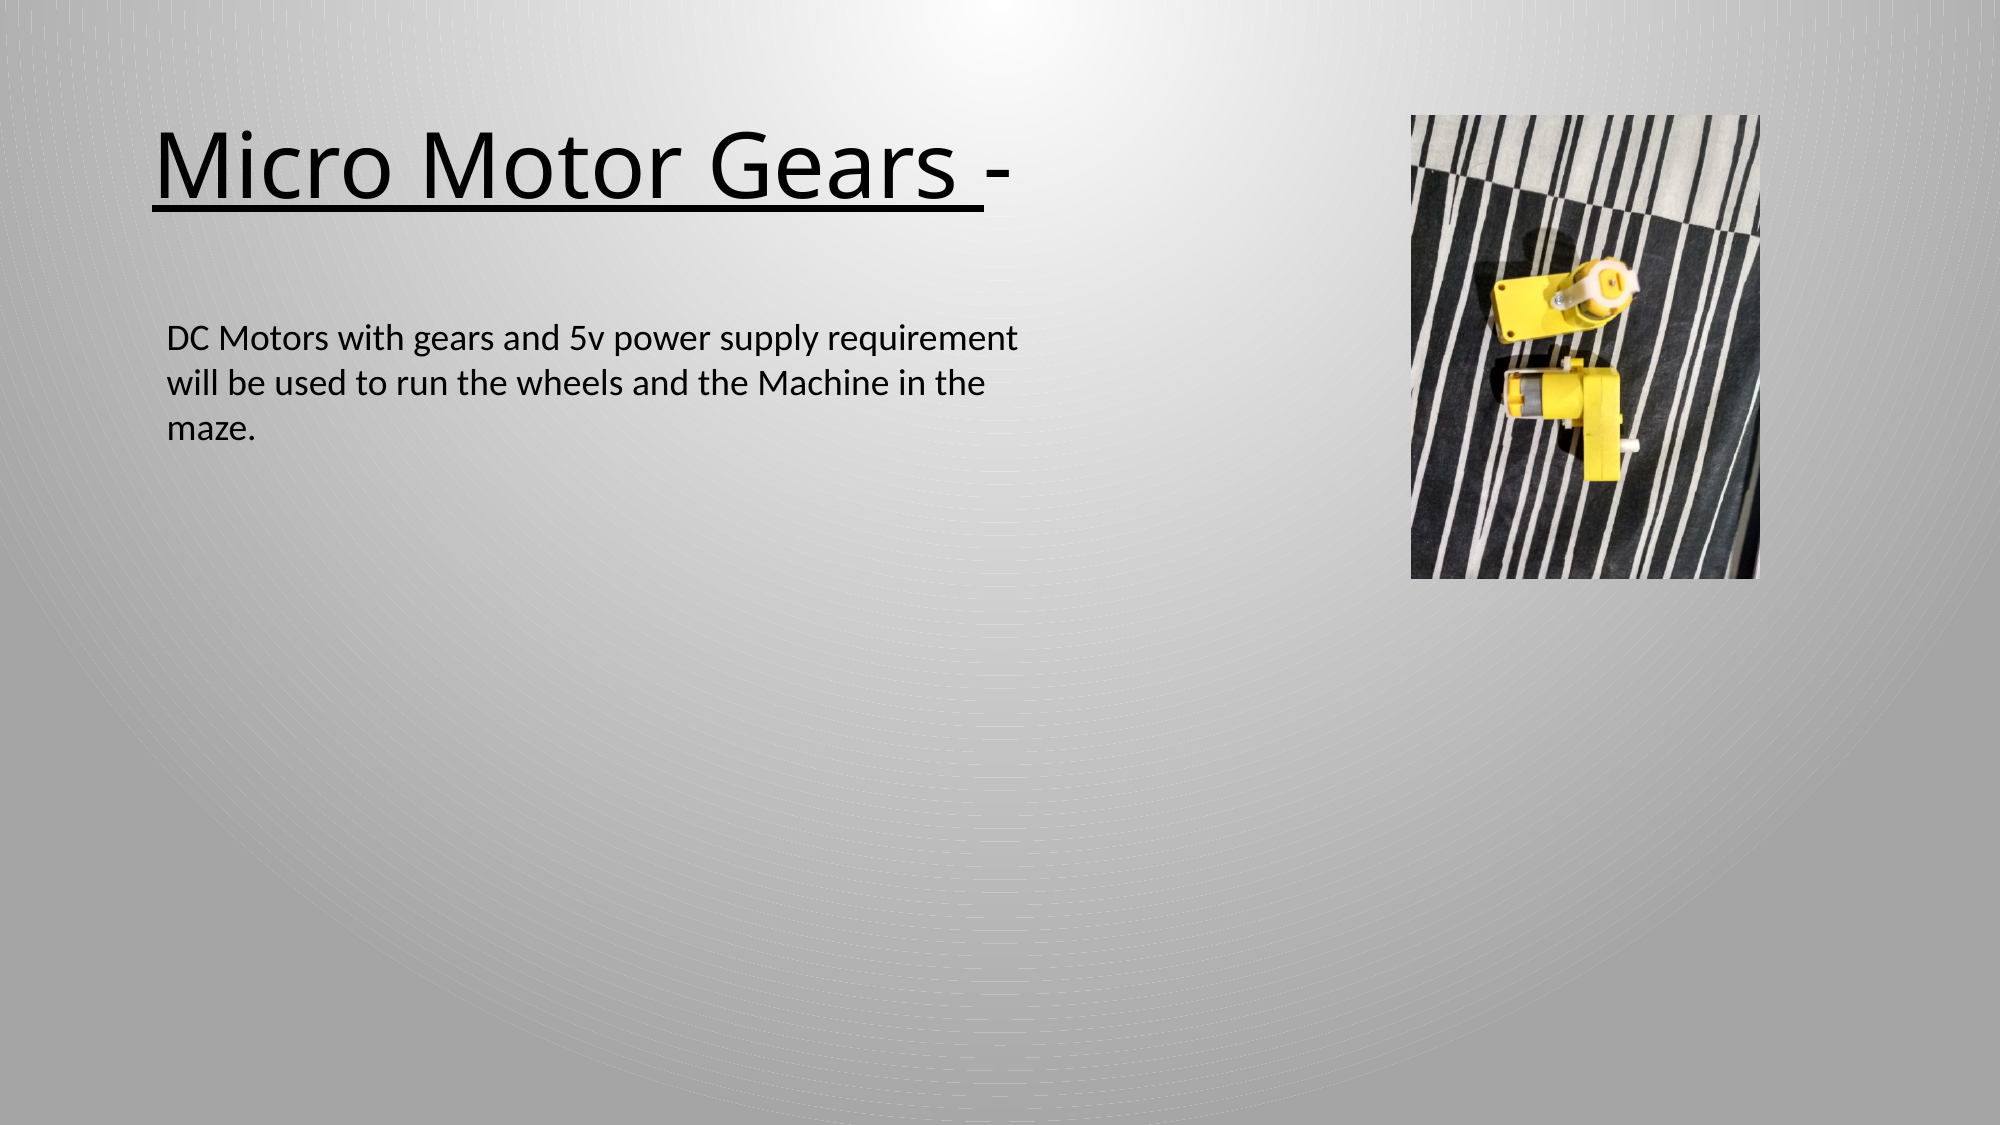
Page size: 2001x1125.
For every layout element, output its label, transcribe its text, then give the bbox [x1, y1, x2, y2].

title Micro Motor Gears - [137, 59, 1863, 278]
text_box DC Motors with gears and 5v power supply requirement will be used to run the wheels and the Machine in the maze. [151, 305, 1090, 456]
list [1411, 115, 1760, 579]
